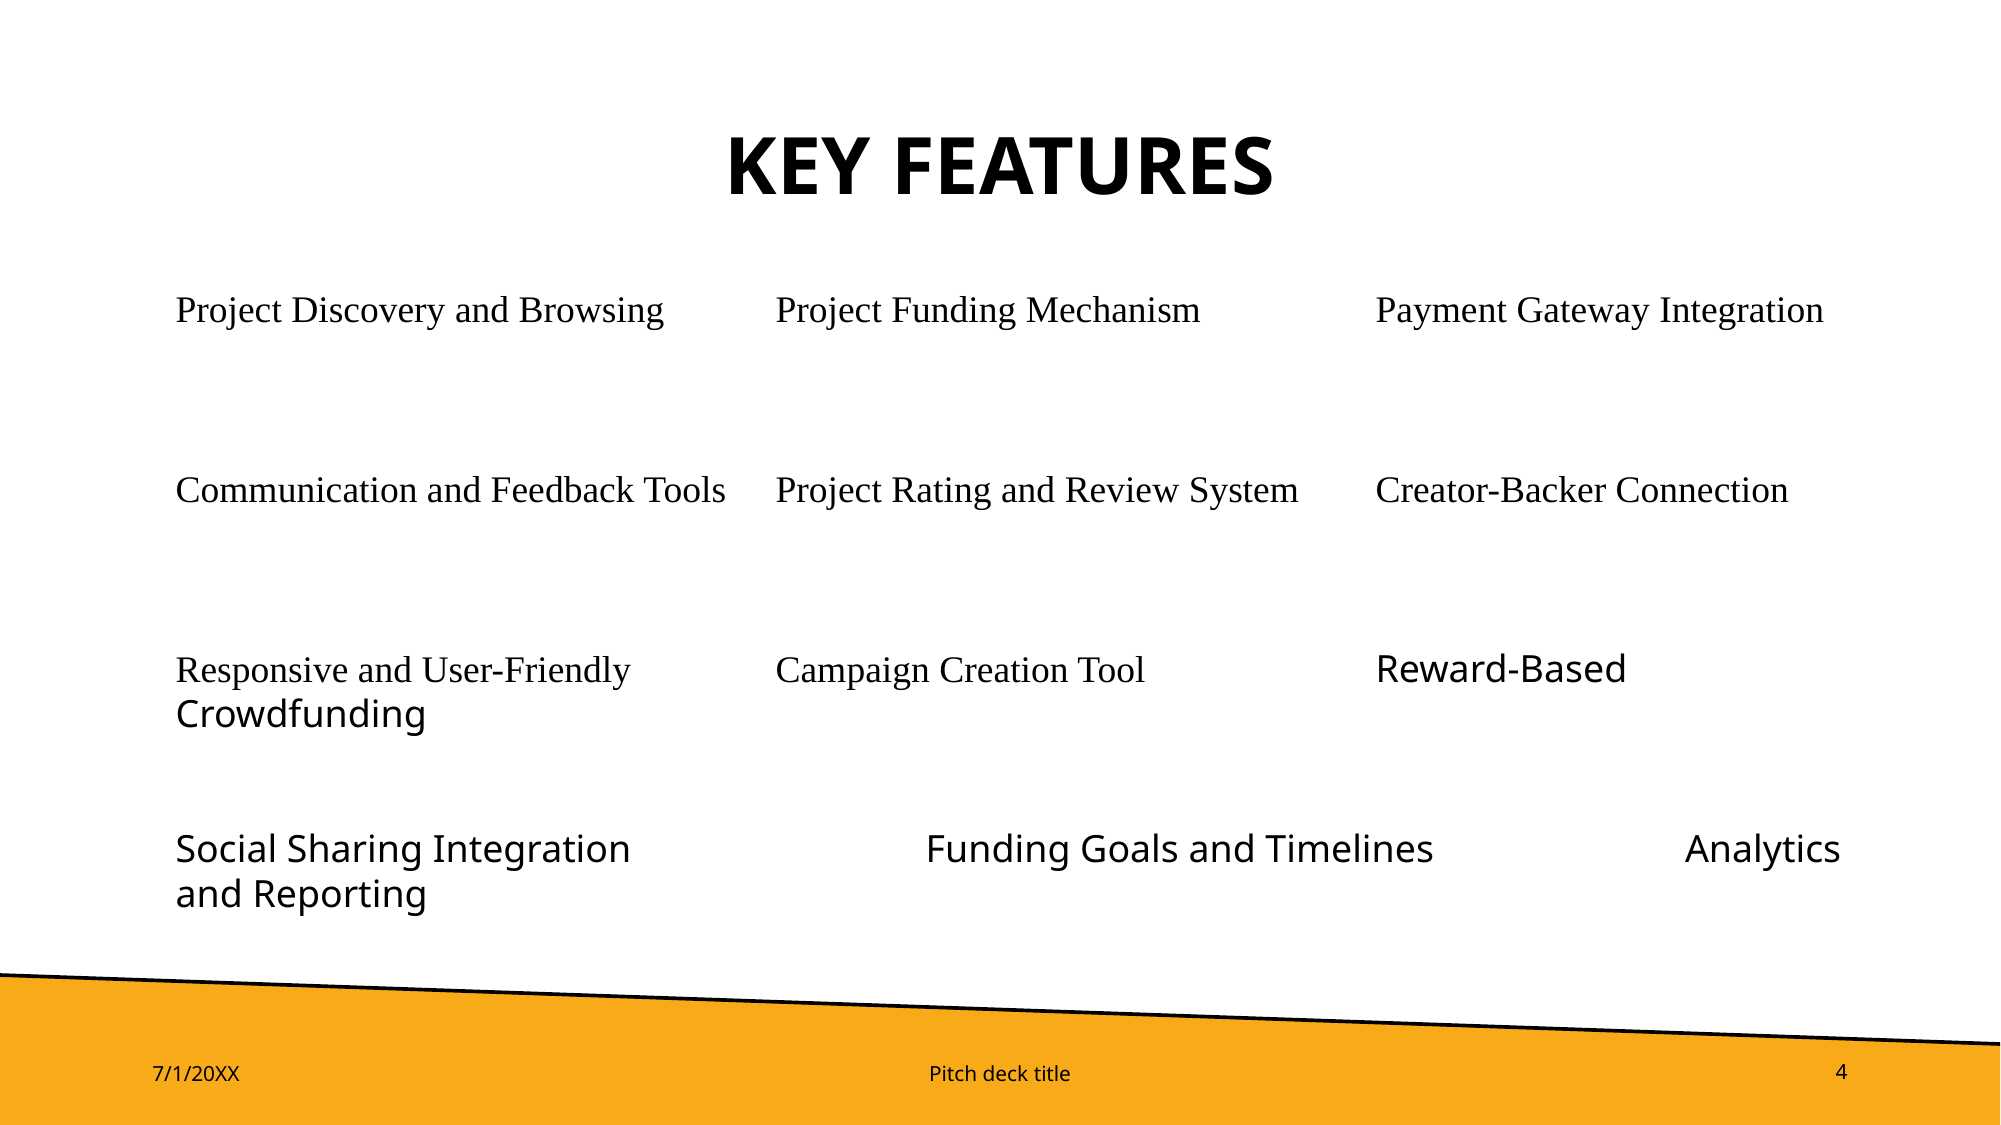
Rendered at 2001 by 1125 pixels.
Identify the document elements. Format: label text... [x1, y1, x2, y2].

title Key Features [137, 59, 1863, 278]
text_box Project Discovery and Browsing Project Funding Mechanism Payment Gateway Integration Communication and Feedback Tools Project Rating and Review System Creator-Backer Connection Responsive and User-Friendly Campaign Creation Tool Reward-Based Crowdfunding Social Sharing Integration Funding Goals and Timelines Analytics and Reporting [160, 277, 1874, 922]
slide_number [137, 1042, 588, 1103]
slide_number 4 [1412, 1042, 1863, 1103]
footer Pitch deck title [662, 1042, 1338, 1103]
